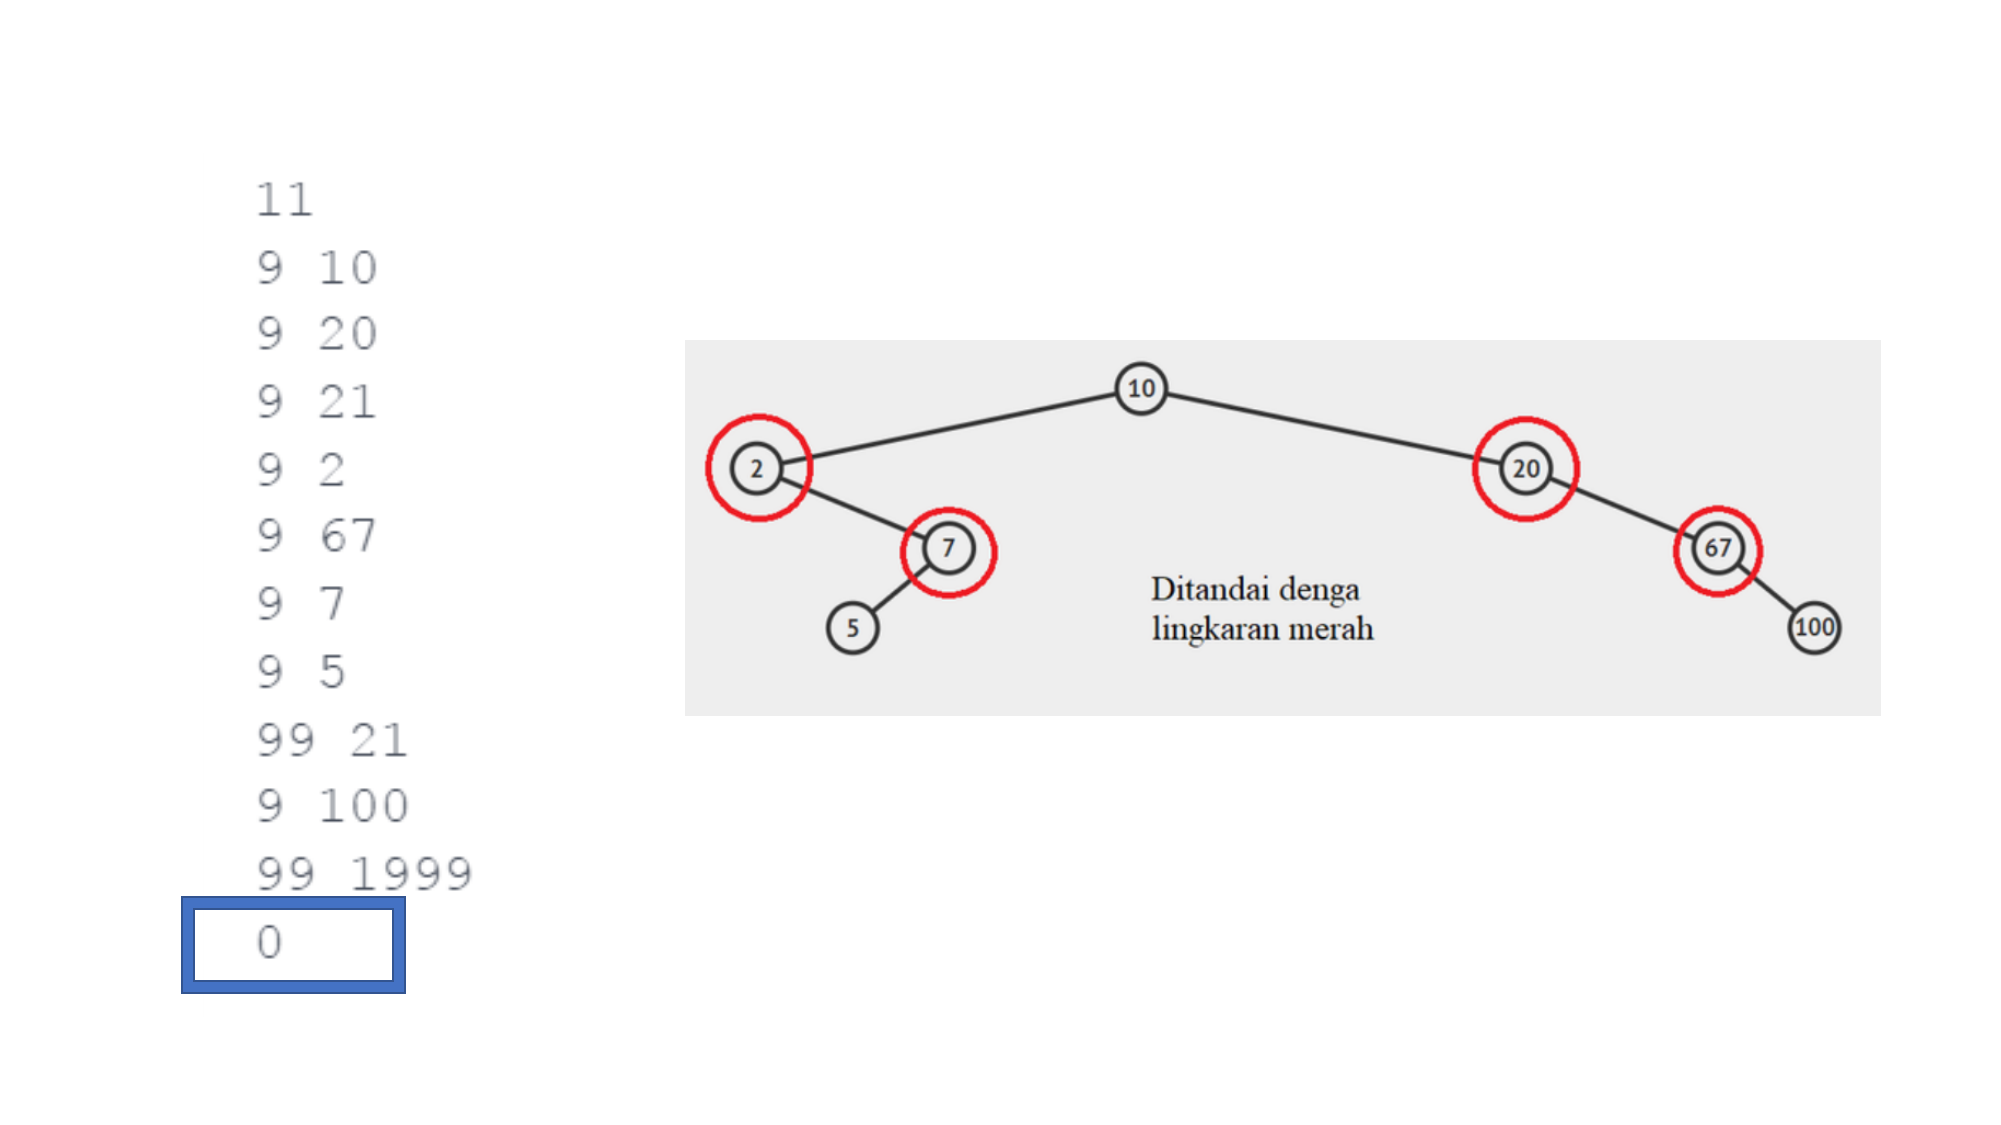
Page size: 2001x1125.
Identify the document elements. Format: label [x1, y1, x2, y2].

picture [685, 340, 1881, 716]
text_box [181, 896, 201, 994]
list [201, 153, 705, 1017]
